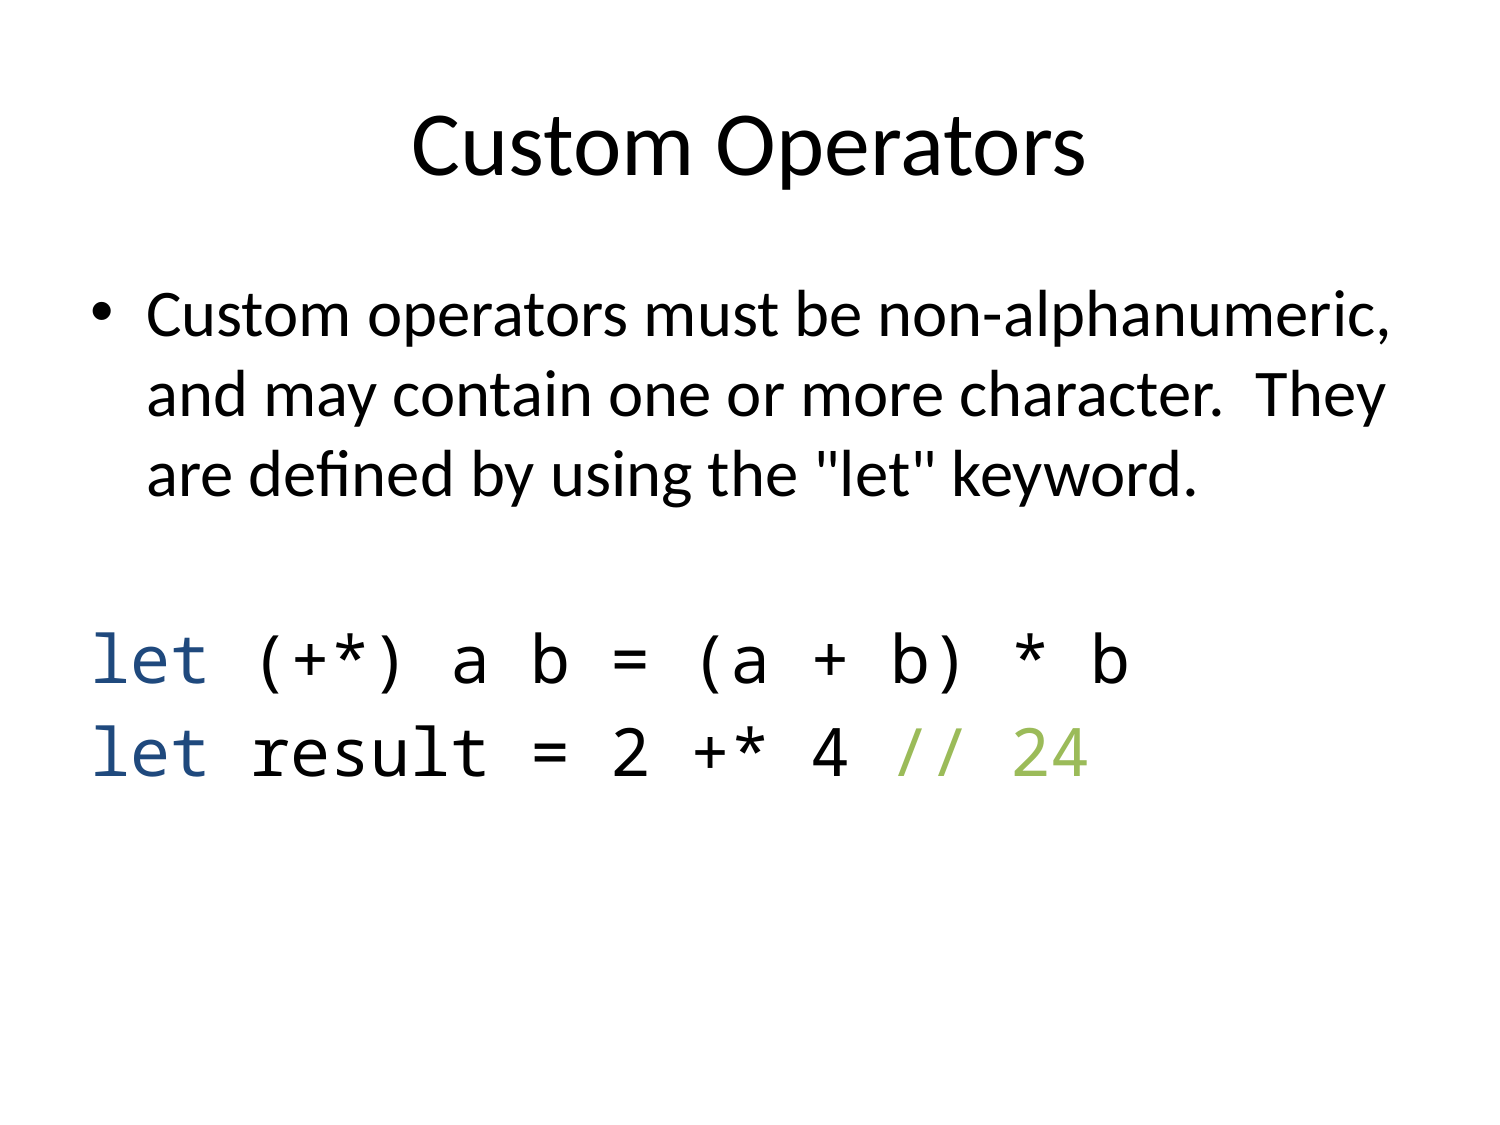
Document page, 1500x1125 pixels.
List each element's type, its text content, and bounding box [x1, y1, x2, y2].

list Custom operators must be non-alphanumeric, and may contain one or more character. They are defined by using the "let" keyword. let (+*) a b = (a + b) * b let result = 2 +* 4 // 24 [75, 262, 1425, 1005]
title Custom Operators [75, 45, 1425, 233]
